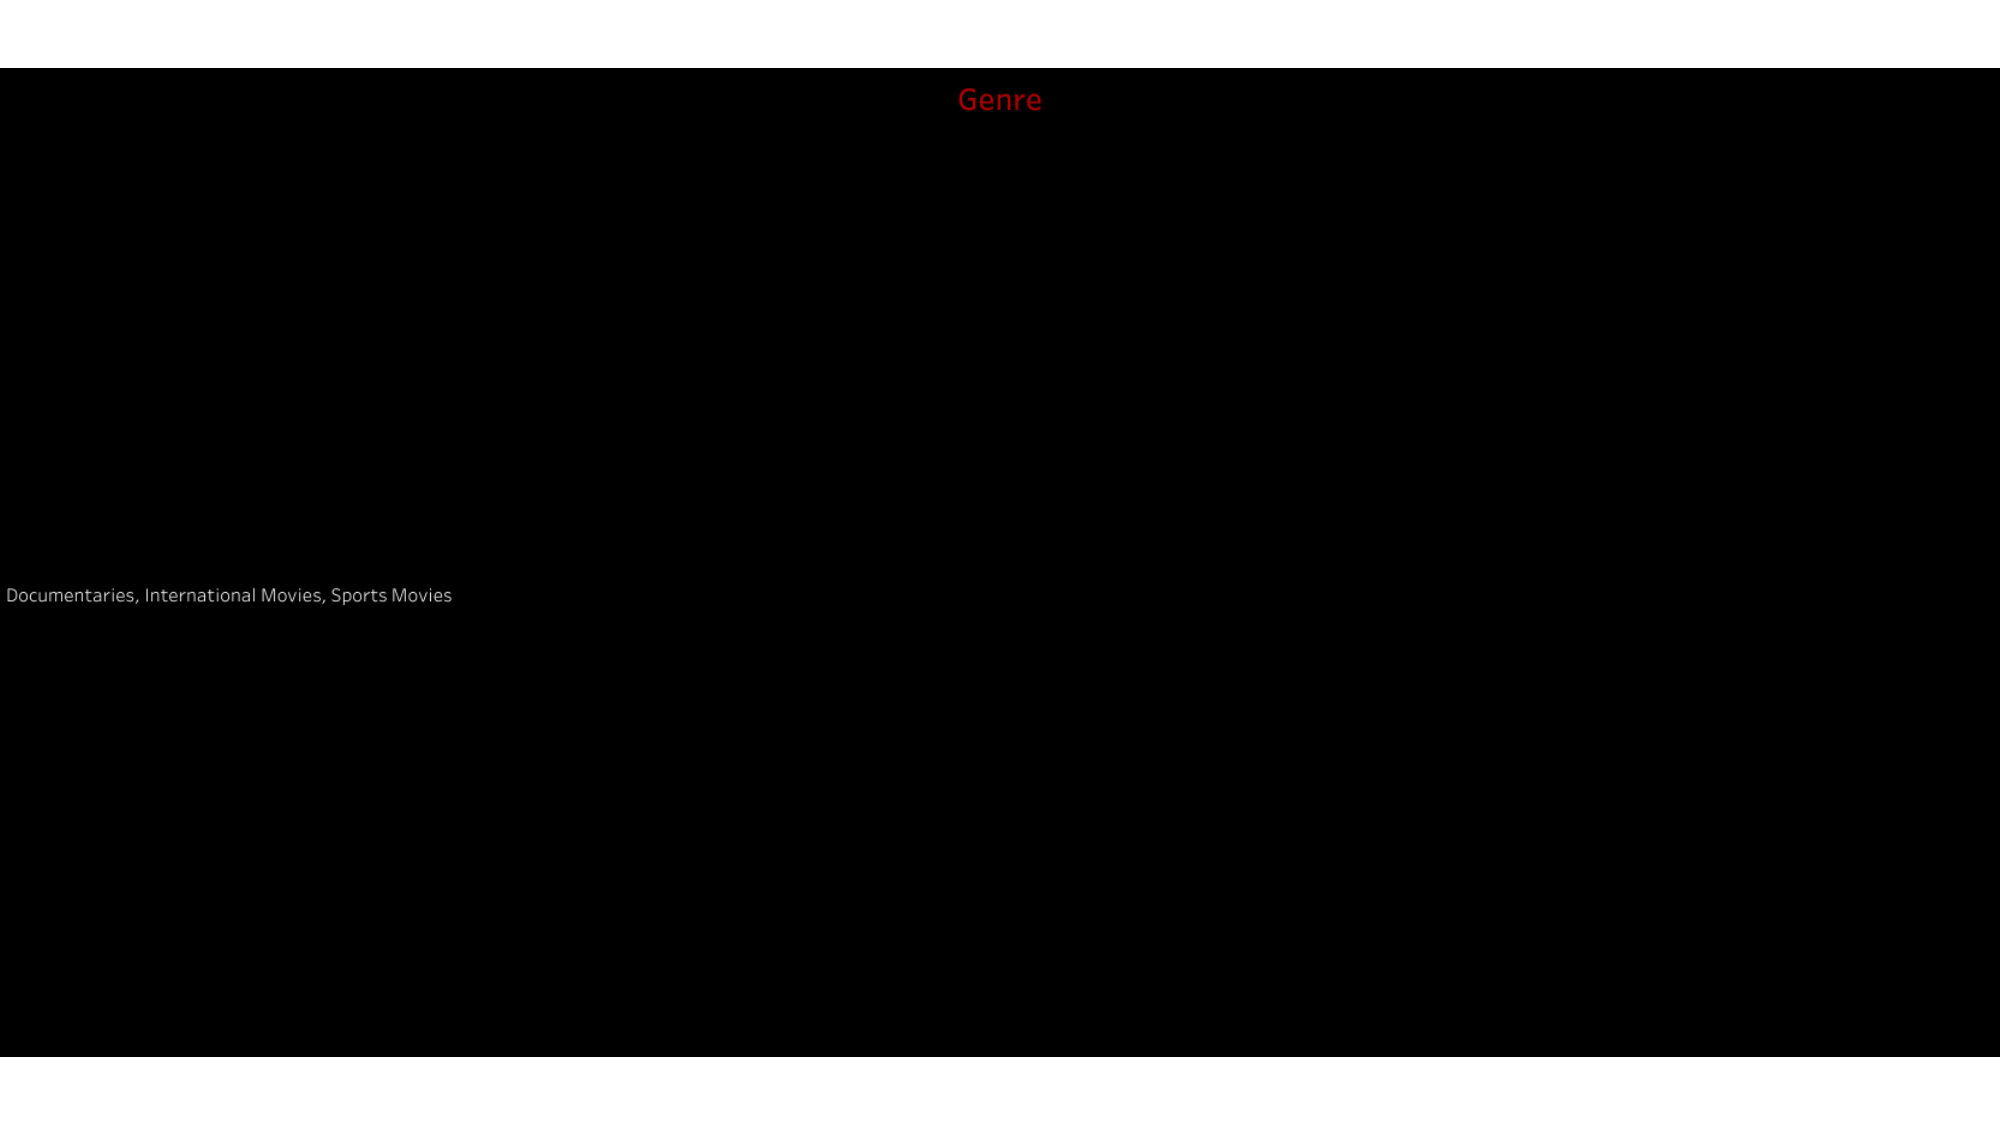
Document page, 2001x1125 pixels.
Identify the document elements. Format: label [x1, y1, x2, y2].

picture [0, 68, 2000, 1057]
